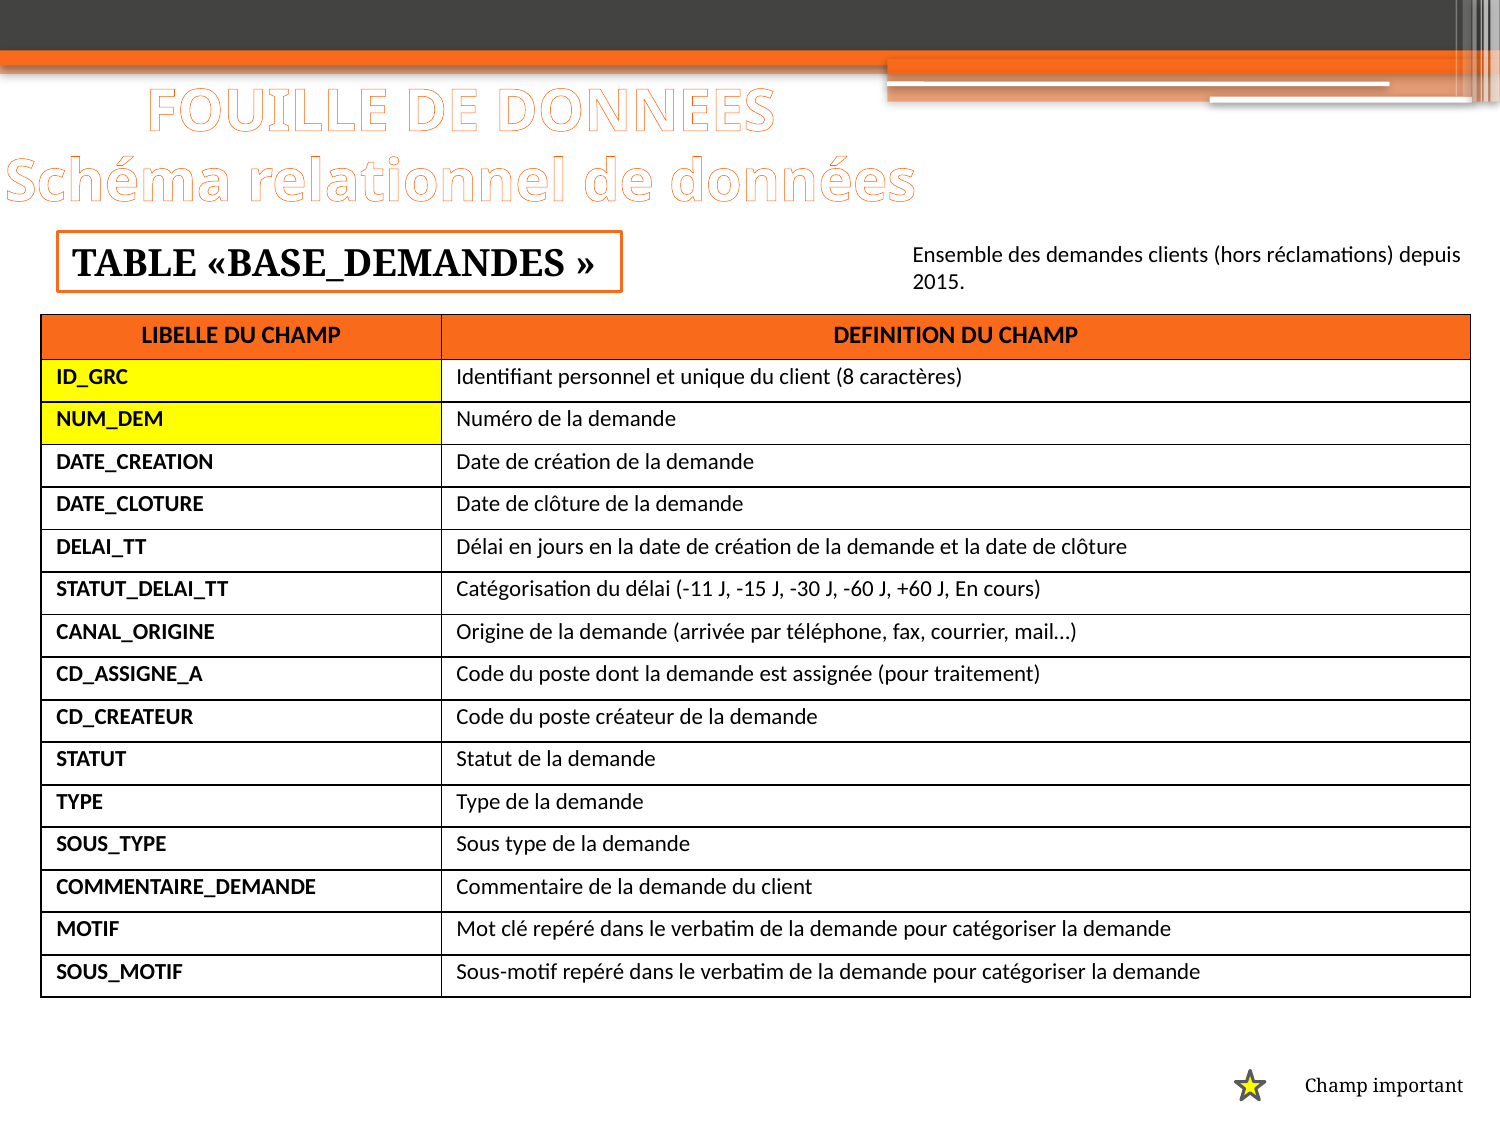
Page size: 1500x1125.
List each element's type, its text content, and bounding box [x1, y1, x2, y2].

table_cell NUM_DEM [42, 403, 441, 444]
table_cell Sous type de la demande [442, 828, 1470, 869]
title FOUILLE DE DONNEES Schéma relationnel de données [0, 113, 939, 220]
table_cell Type de la demande [442, 786, 1470, 826]
table_cell CANAL_ORIGINE [42, 615, 441, 656]
table_cell Délai en jours en la date de création de la demande et la date de clôture [442, 530, 1470, 571]
table_cell ID_GRC [42, 360, 441, 401]
table_cell Commentaire de la demande du client [442, 871, 1470, 911]
table_cell Sous-motif repéré dans le verbatim de la demande pour catégoriser la demande [442, 956, 1470, 996]
text_box Ensemble des demandes clients (hors réclamations) depuis 2015. [897, 231, 1495, 302]
table_cell SOUS_MOTIF [42, 956, 441, 996]
table_cell DATE_CLOTURE [42, 488, 441, 529]
table_cell MOTIF [42, 913, 441, 954]
table_header DEFINITION DU CHAMP [442, 315, 1470, 359]
table_cell STATUT_DELAI_TT [42, 573, 441, 614]
table_cell Catégorisation du délai (-11 J, -15 J, -30 J, -60 J, +60 J, En cours) [442, 573, 1470, 614]
table_cell STATUT [42, 743, 441, 784]
table_header LIBELLE DU CHAMP [42, 315, 441, 359]
table_cell CD_ASSIGNE_A [42, 658, 441, 699]
table_cell Statut de la demande [442, 743, 1470, 784]
table_cell DELAI_TT [42, 530, 441, 571]
table_cell COMMENTAIRE_DEMANDE [42, 871, 441, 911]
table_cell Date de clôture de la demande [442, 488, 1470, 529]
table_cell Mot clé repéré dans le verbatim de la demande pour catégoriser la demande [442, 913, 1470, 954]
table_cell CD_CREATEUR [42, 701, 441, 741]
table_cell SOUS_TYPE [42, 828, 441, 869]
table_cell DATE_CREATION [42, 445, 441, 486]
table_cell Origine de la demande (arrivée par téléphone, fax, courrier, mail…) [442, 615, 1470, 656]
table_cell Numéro de la demande [442, 403, 1470, 444]
table_cell Code du poste dont la demande est assignée (pour traitement) [442, 658, 1470, 699]
text_box Table «BASE_DEMANDES » [56, 230, 623, 293]
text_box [1235, 1065, 1475, 1104]
table_cell Identifiant personnel et unique du client (8 caractères) [442, 360, 1470, 401]
table_cell TYPE [42, 786, 441, 826]
table_cell Code du poste créateur de la demande [442, 701, 1470, 741]
table_cell Date de création de la demande [442, 445, 1470, 486]
